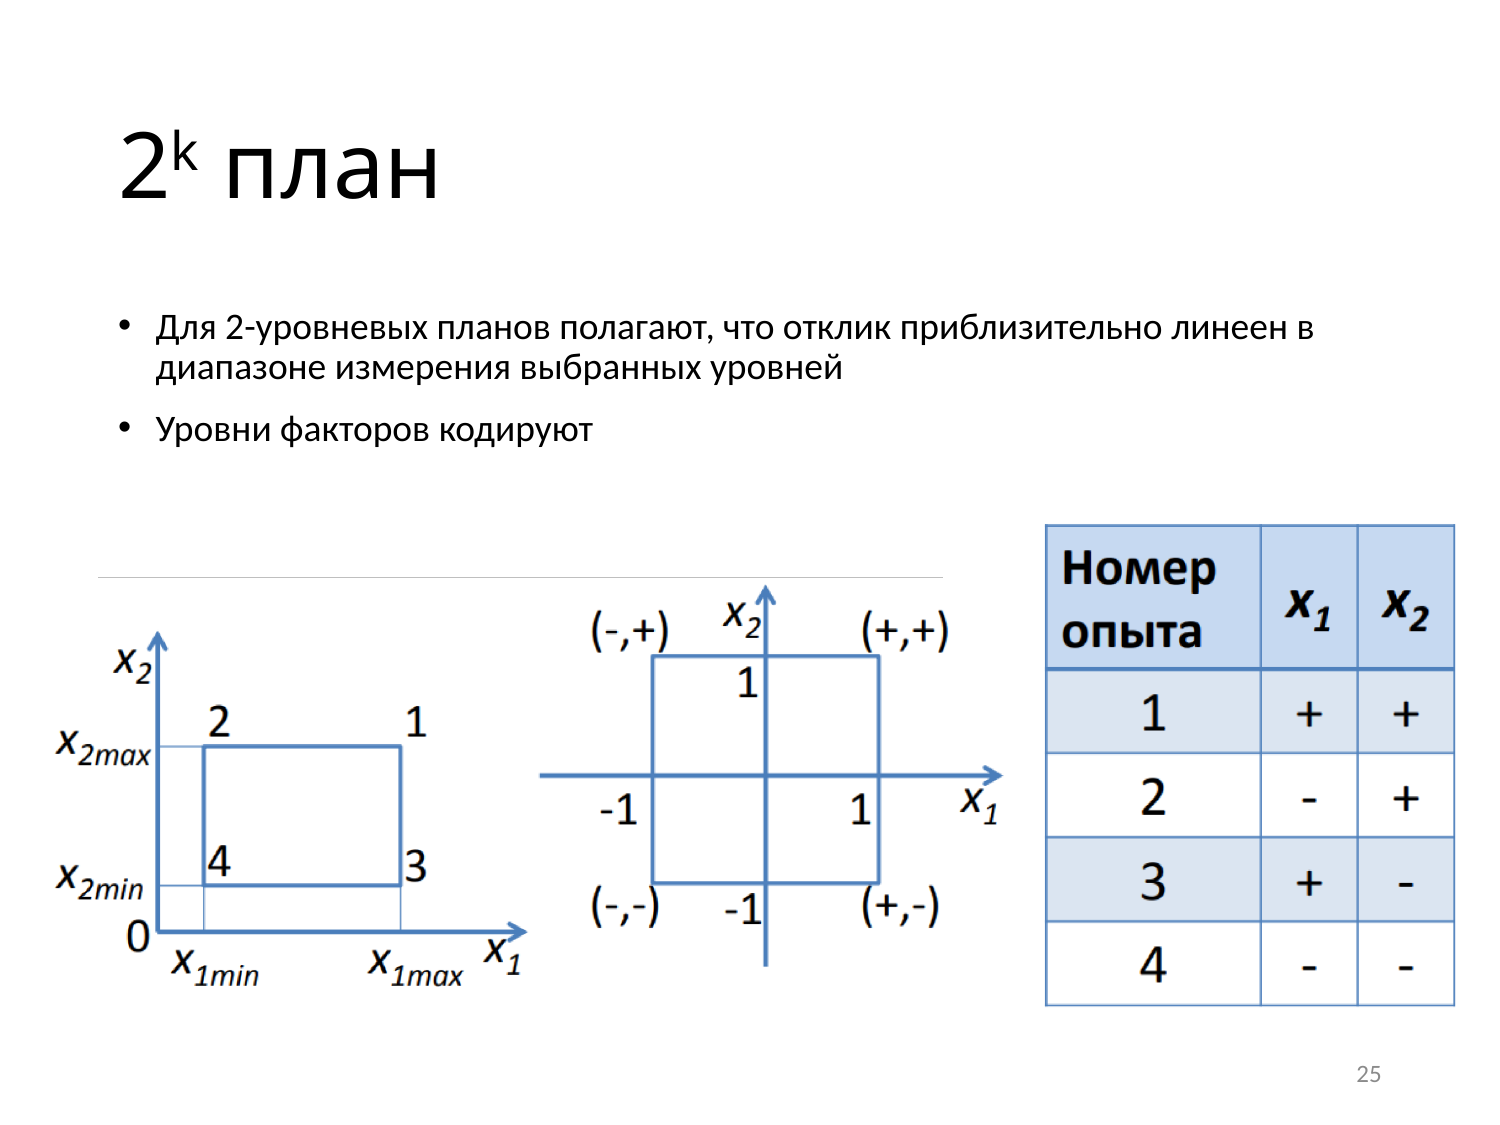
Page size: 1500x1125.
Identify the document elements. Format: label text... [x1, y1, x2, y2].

list Для 2-уровневых планов полагают, что отклик приблизительно линеен в диапазоне измерения выбранных уровней Уровни факторов кодируют [103, 299, 1397, 460]
picture [42, 517, 1458, 1012]
title 2k план [103, 59, 1397, 278]
slide_number 25 [1059, 1042, 1397, 1103]
